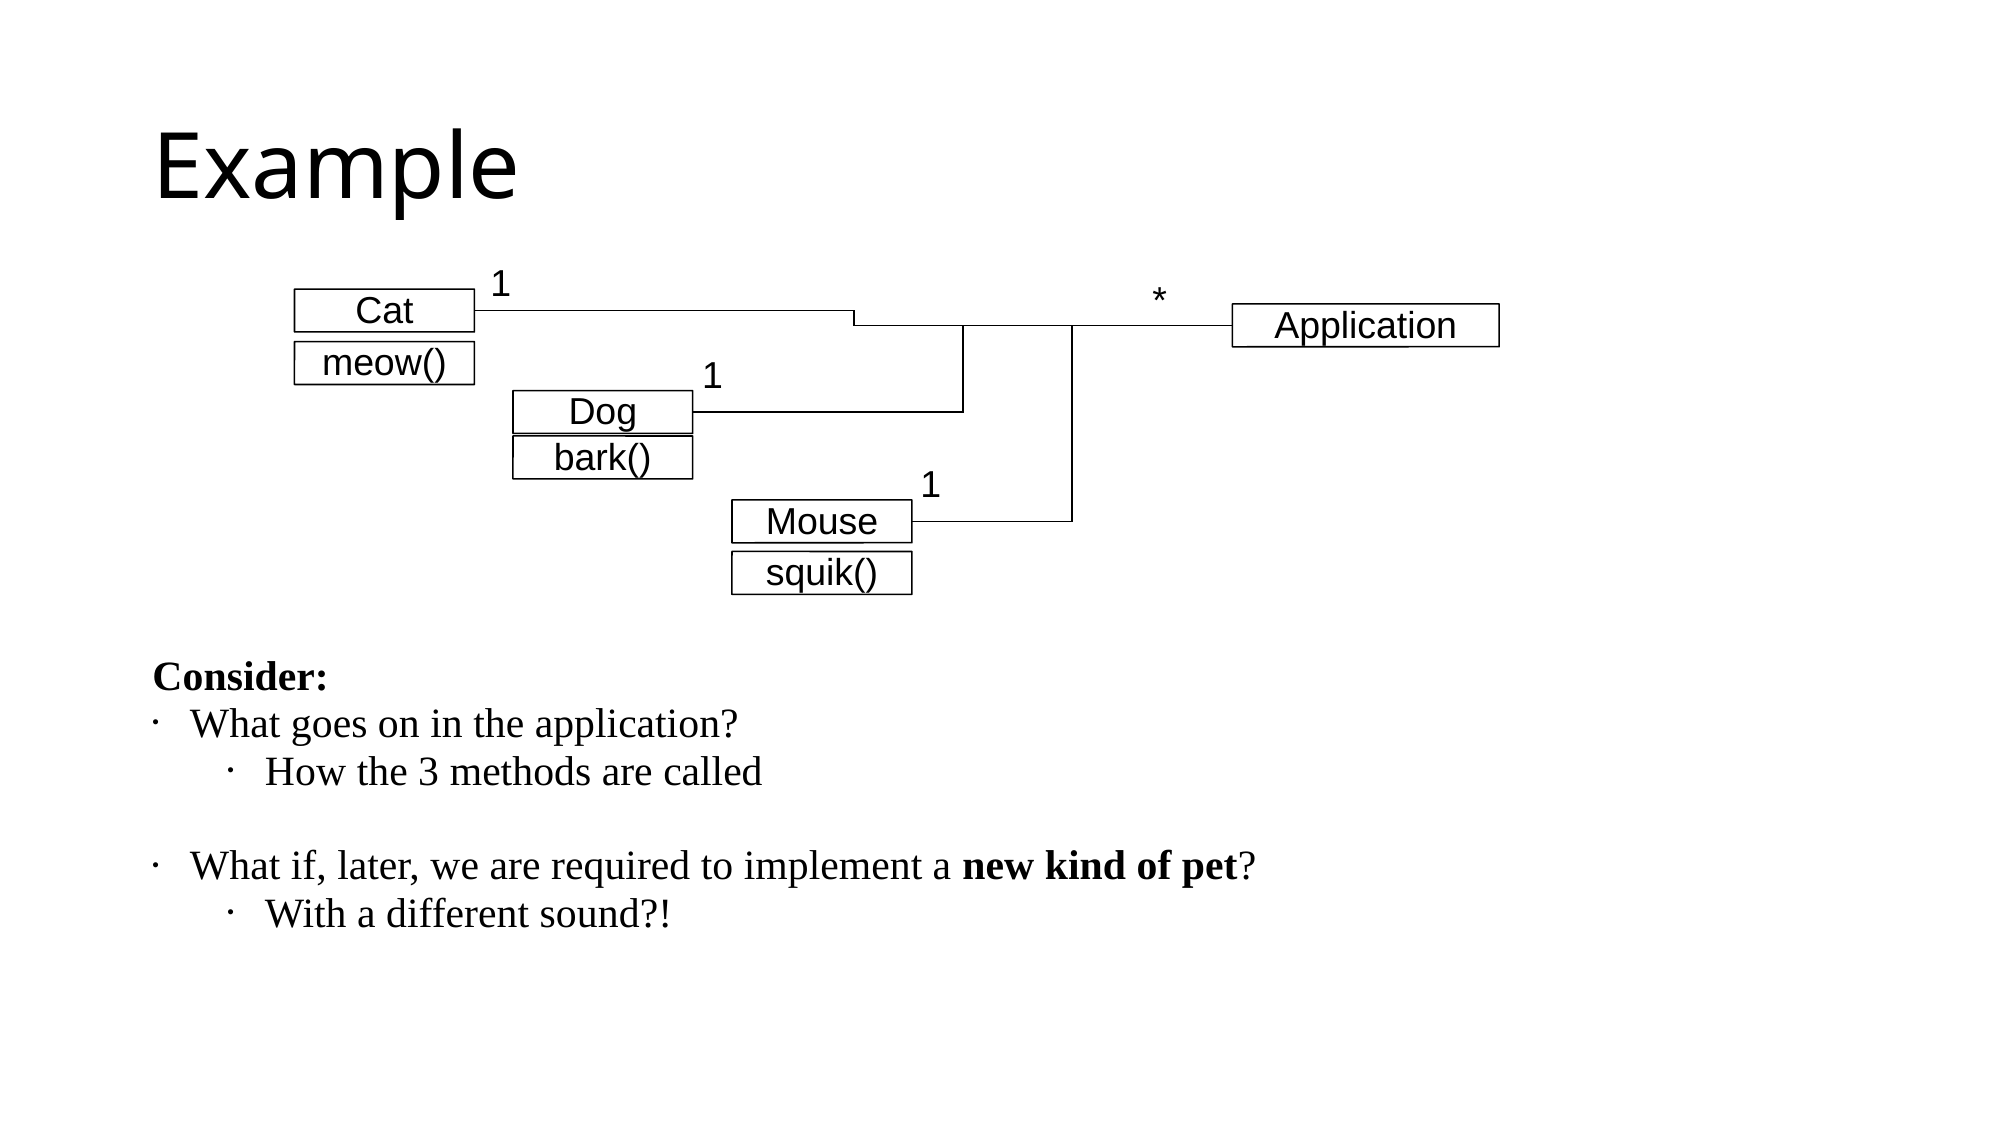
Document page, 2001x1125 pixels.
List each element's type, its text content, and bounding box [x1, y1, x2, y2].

list Consider: What goes on in the application? How the 3 methods are called What if, later, we are required to implement a new kind of pet? With a different sound?! [137, 644, 1863, 1014]
title Example [137, 59, 1863, 278]
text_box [294, 262, 1500, 602]
